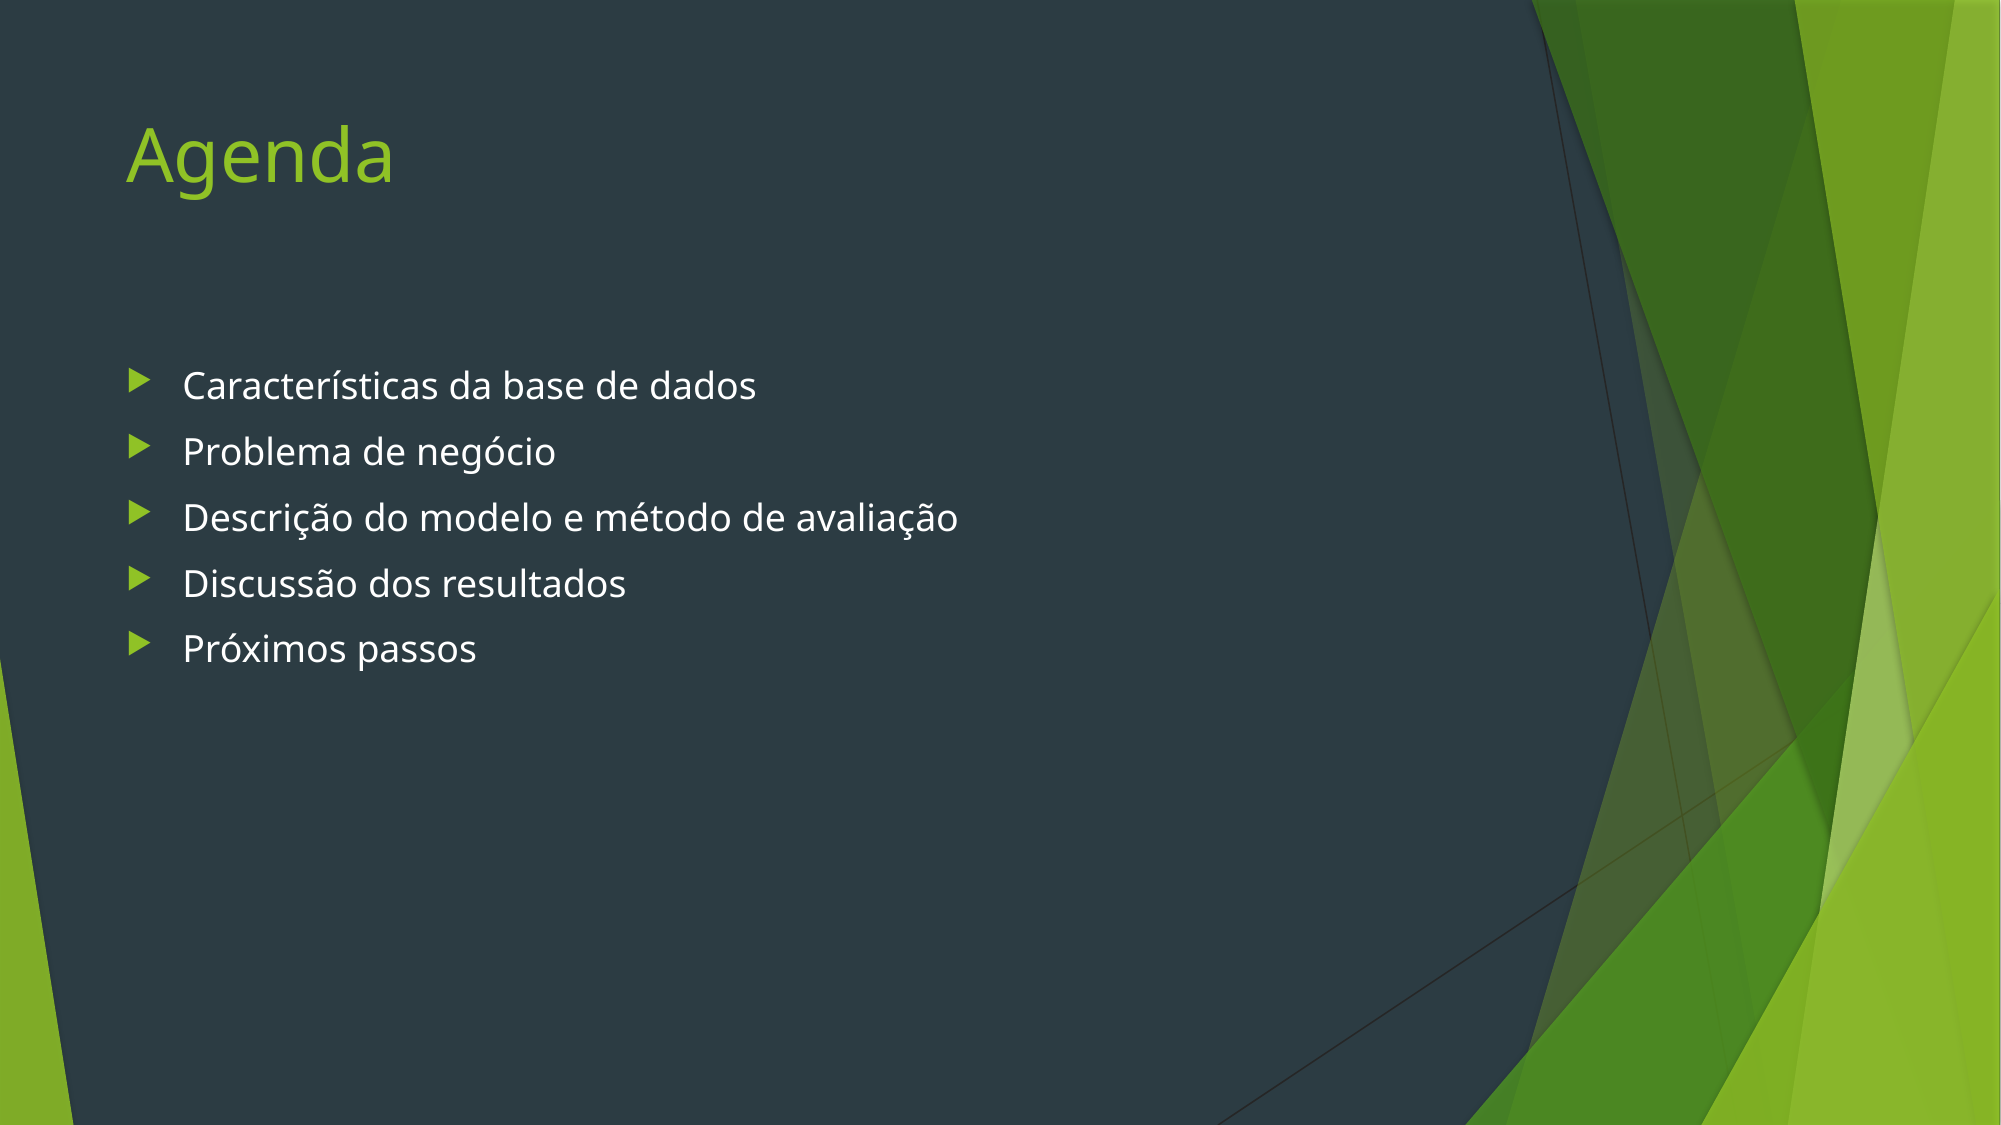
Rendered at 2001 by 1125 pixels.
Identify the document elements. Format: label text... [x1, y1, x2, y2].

list Características da base de dados Problema de negócio Descrição do modelo e método de avaliação Discussão dos resultados Próximos passos [111, 354, 1522, 992]
title Agenda [111, 99, 1522, 317]
